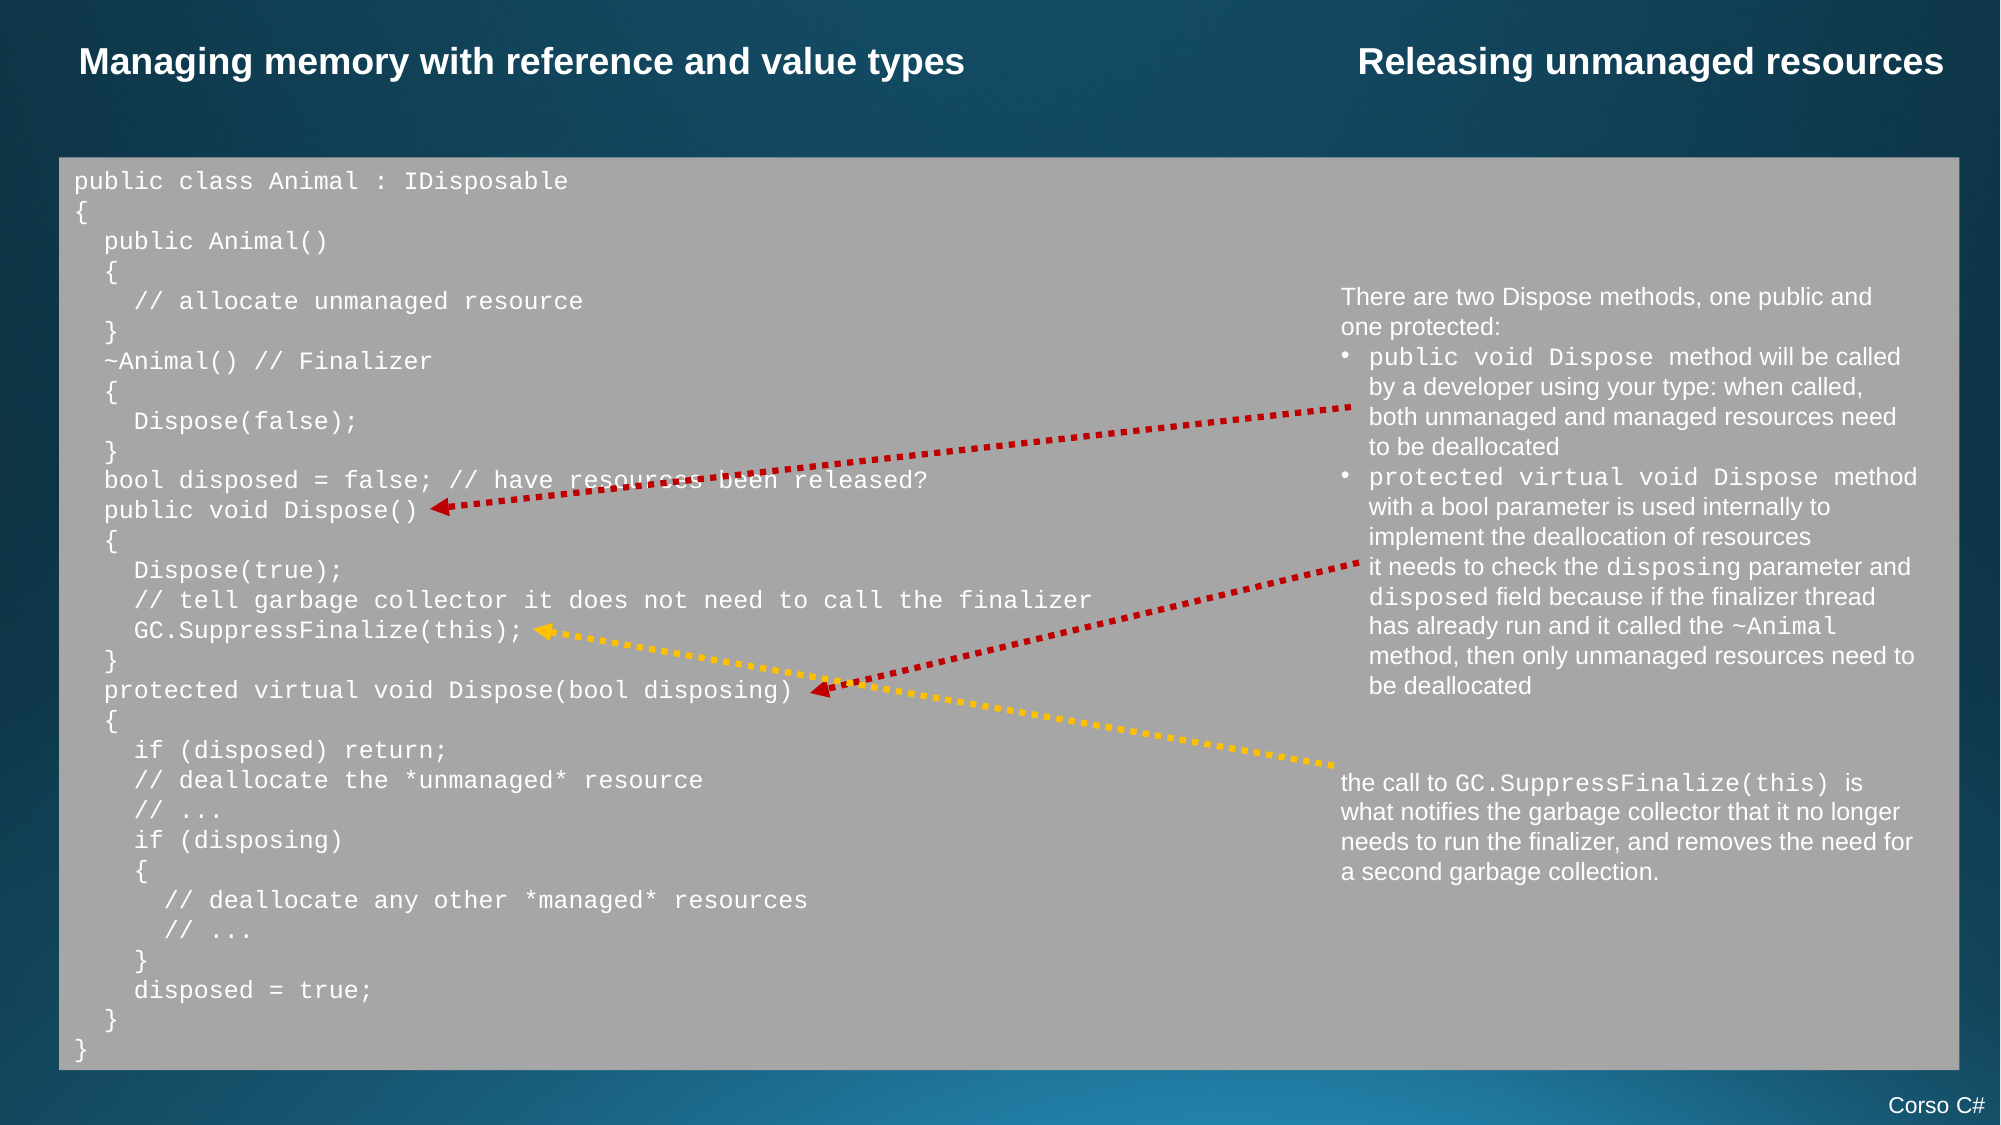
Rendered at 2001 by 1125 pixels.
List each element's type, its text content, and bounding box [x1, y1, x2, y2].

text_box Managing memory with reference and value types [63, 29, 981, 89]
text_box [429, 406, 1351, 509]
text_box Releasing unmanaged resources [1326, 29, 1960, 89]
text_box There are two Dispose methods, one public and one protected: public void Dispose method will be called by a developer using your type: when called, both unmanaged and managed resources need to be deallocated protected virtual void Dispose method with a bool parameter is used internally to implement the deallocation of resources it needs to check the disposing parameter and disposed field because if the finalizer thread has already run and it called the ~Animal method, then only unmanaged resources need to be deallocated [1326, 273, 1934, 708]
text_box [809, 562, 1359, 693]
picture [0, 0, 2001, 1125]
text_box public class Animal : IDisposable { public Animal() { // allocate unmanaged resource } ~Animal() // Finalizer { Dispose(false); } bool disposed = false; // have resources been released? public void Dispose() { Dispose(true); // tell garbage collector it does not need to call the finalizer GC.SuppressFinalize(this); } protected virtual void Dispose(bool disposing) { if (disposed) return; // deallocate the *unmanaged* resource // ... if (disposing) { // deallocate any other *managed* resources // ... } disposed = true; } } [59, 157, 1960, 1071]
text_box the call to GC.SuppressFinalize(this) is what notifies the garbage collector that it no longer needs to run the finalizer, and removes the need for a second garbage collection. [1326, 758, 1934, 894]
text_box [532, 628, 1334, 766]
text_box Corso C# [0, 1083, 2000, 1125]
